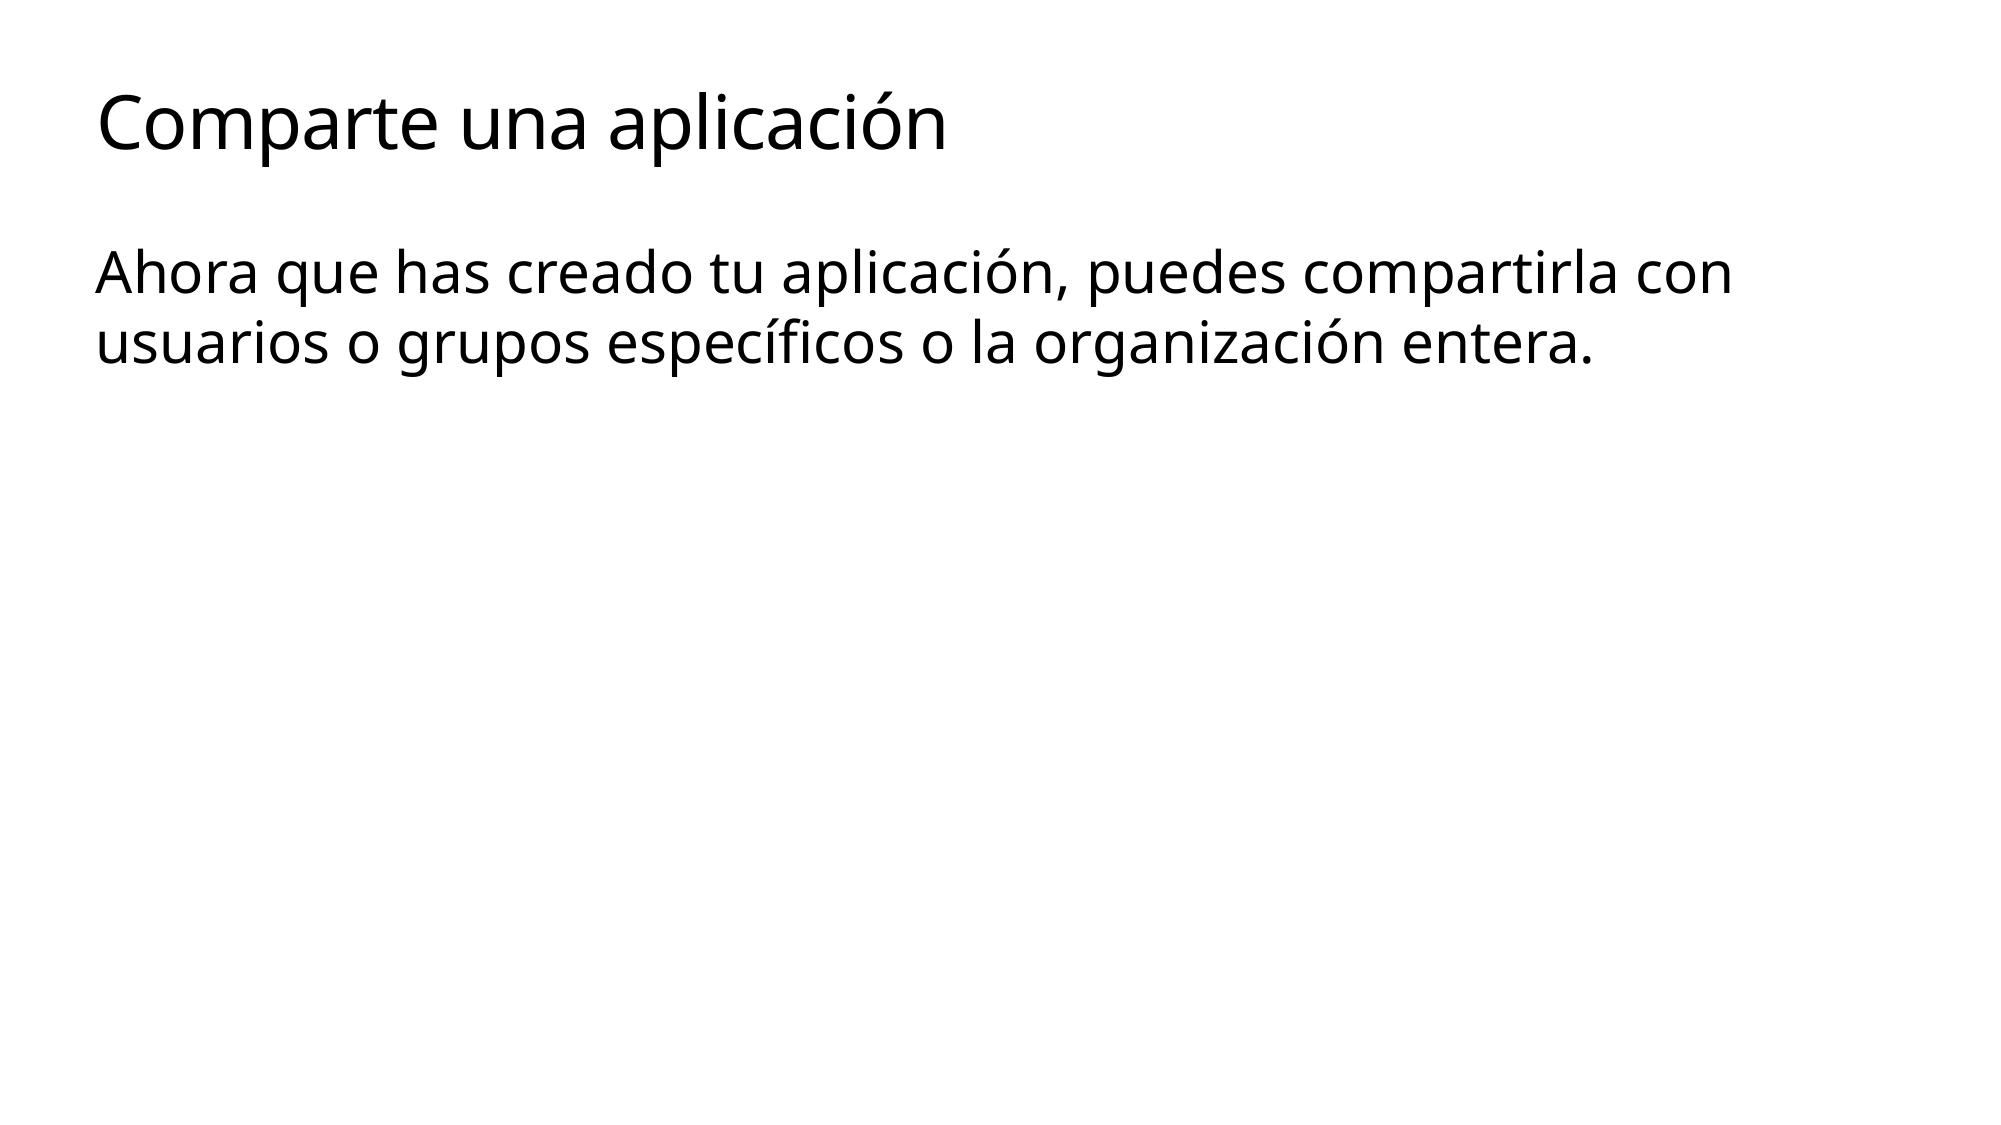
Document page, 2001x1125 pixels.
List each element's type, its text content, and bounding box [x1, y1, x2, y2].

title Comparte una aplicación [96, 75, 1904, 165]
list Ahora que has creado tu aplicación, puedes compartirla con usuarios o grupos específicos o la organización entera. [95, 235, 1904, 377]
